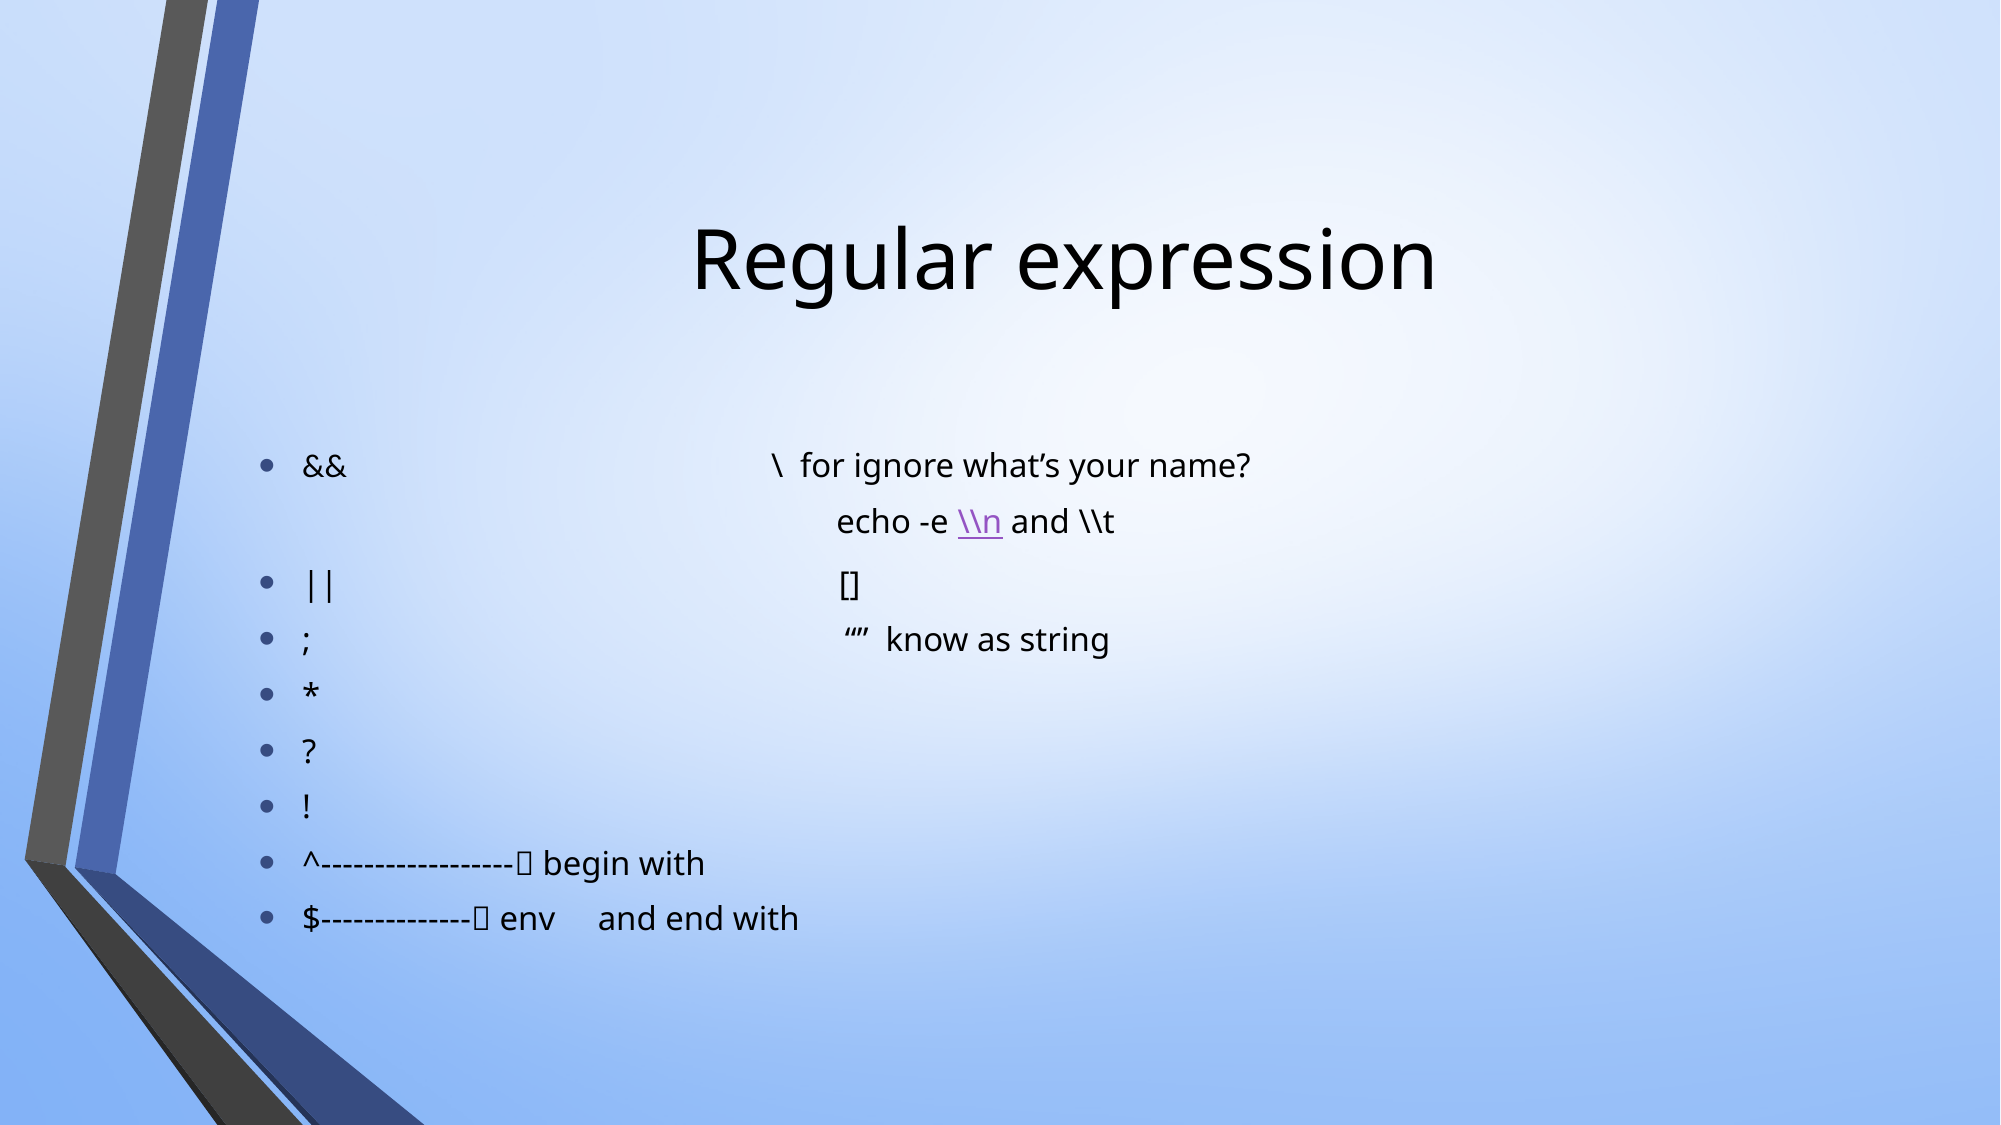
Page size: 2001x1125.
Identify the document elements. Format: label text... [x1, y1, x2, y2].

title Regular expression [243, 112, 1887, 400]
list && \ for ignore what’s your name? echo -e \\n and \\t || [] ; “” know as string * ? ! ^------------------ begin with $-------------- env and end with [243, 437, 1887, 950]
